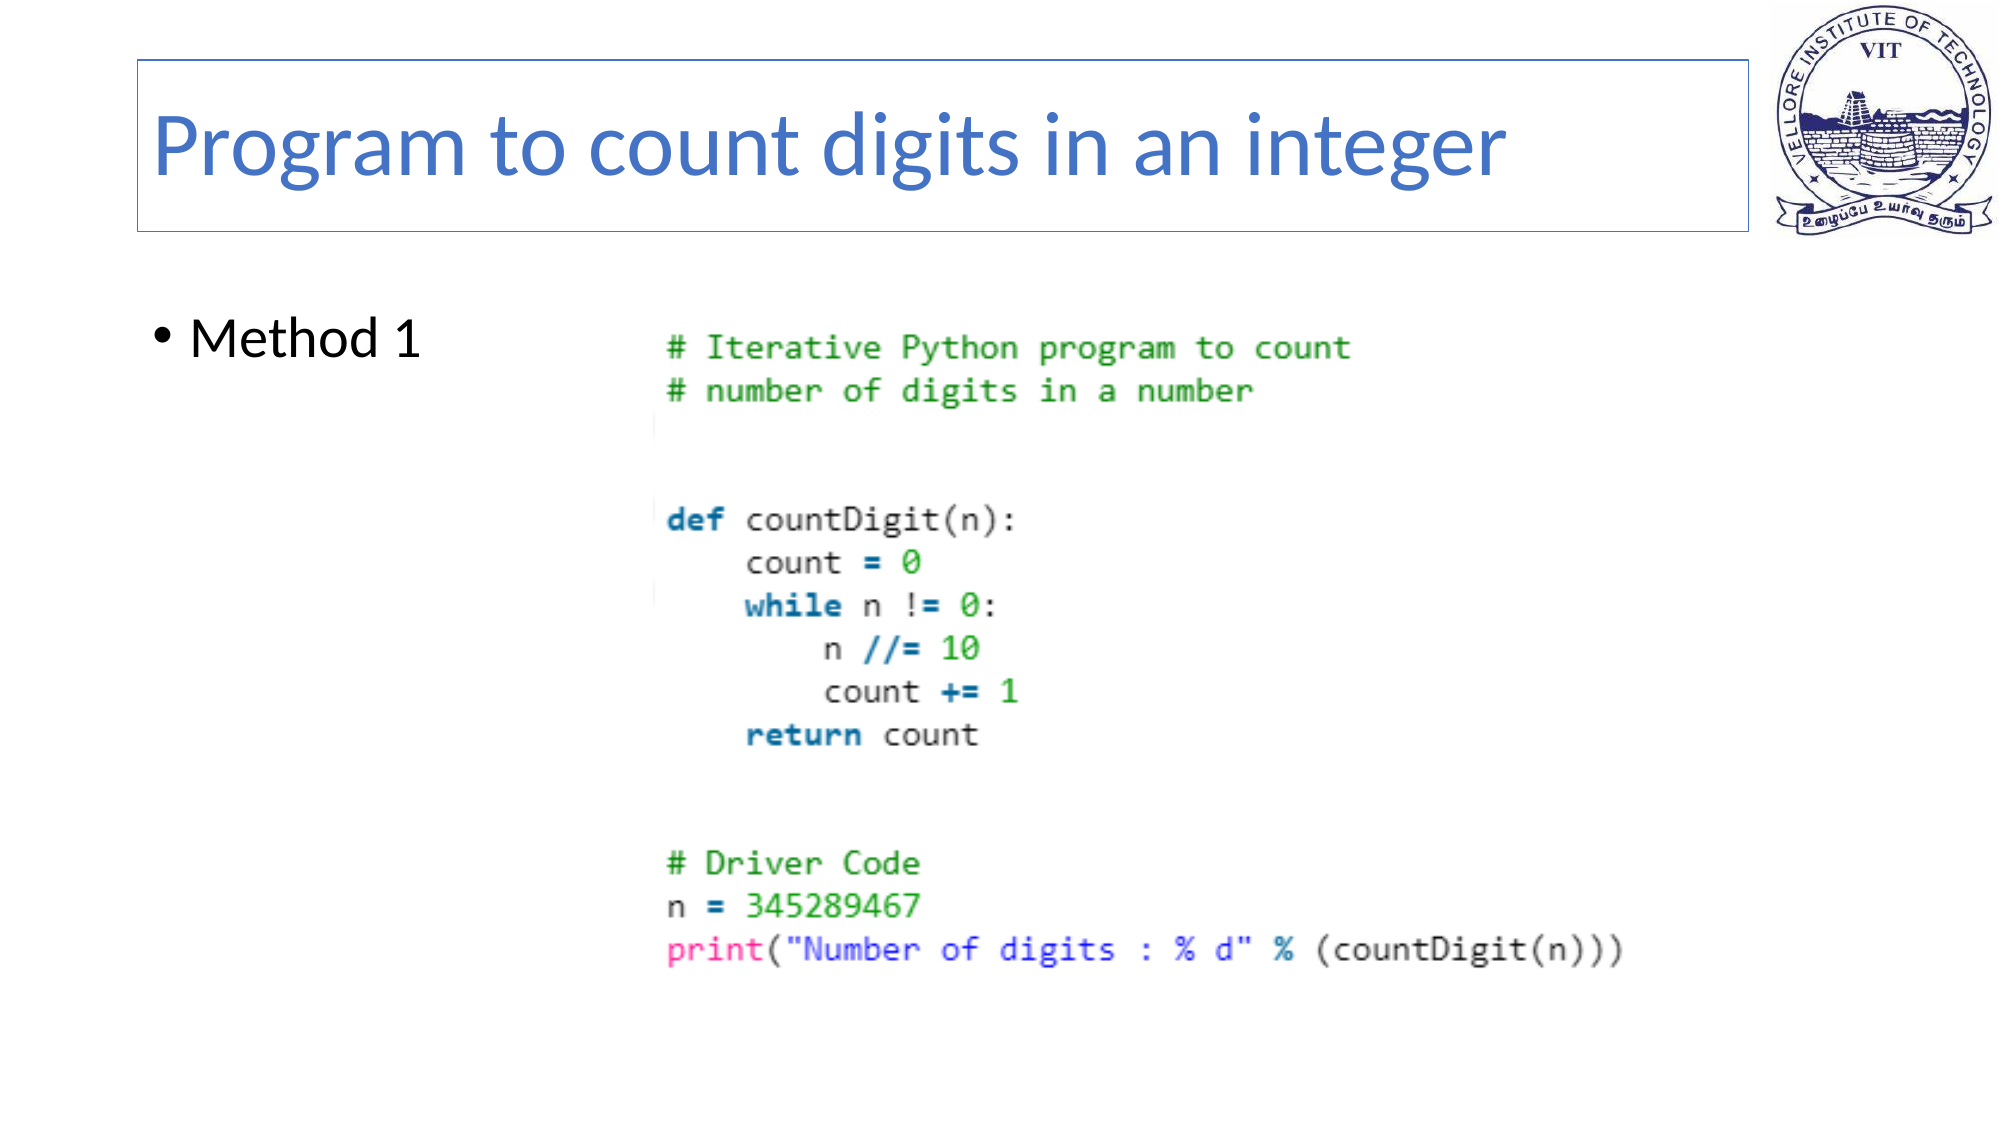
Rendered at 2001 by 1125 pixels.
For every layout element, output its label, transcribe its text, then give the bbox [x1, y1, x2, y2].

title Program to count digits in an integer [137, 59, 1749, 232]
picture [653, 321, 1749, 992]
picture [1769, 2, 1999, 238]
list Method 1 [137, 299, 1863, 1014]
